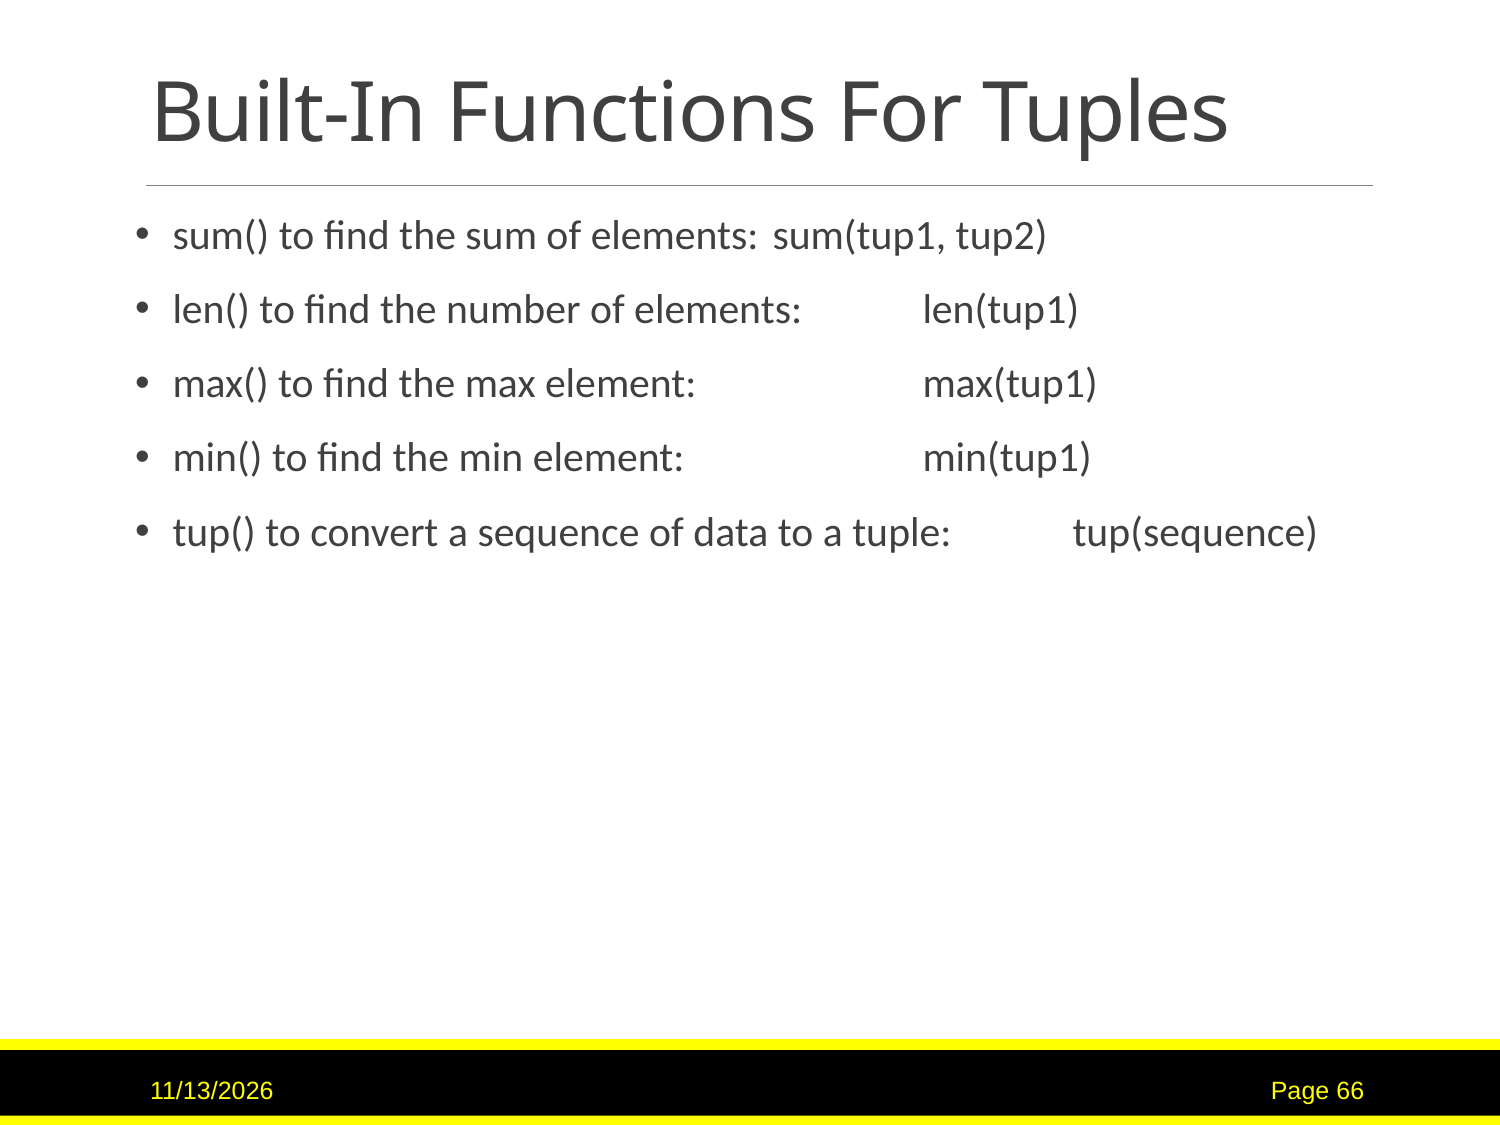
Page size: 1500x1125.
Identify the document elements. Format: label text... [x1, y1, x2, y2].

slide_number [135, 1059, 440, 1120]
title Built-In Functions For Tuples [135, 47, 1373, 167]
list sum() to find the sum of elements: sum(tup1, tup2) len() to find the number of elements: len(tup1) max() to find the max element: max(tup1) min() to find the min element: min(tup1) tup() to convert a sequence of data to a tuple: tup(sequence) [135, 205, 1373, 963]
slide_number Page 66 [1218, 1059, 1380, 1120]
